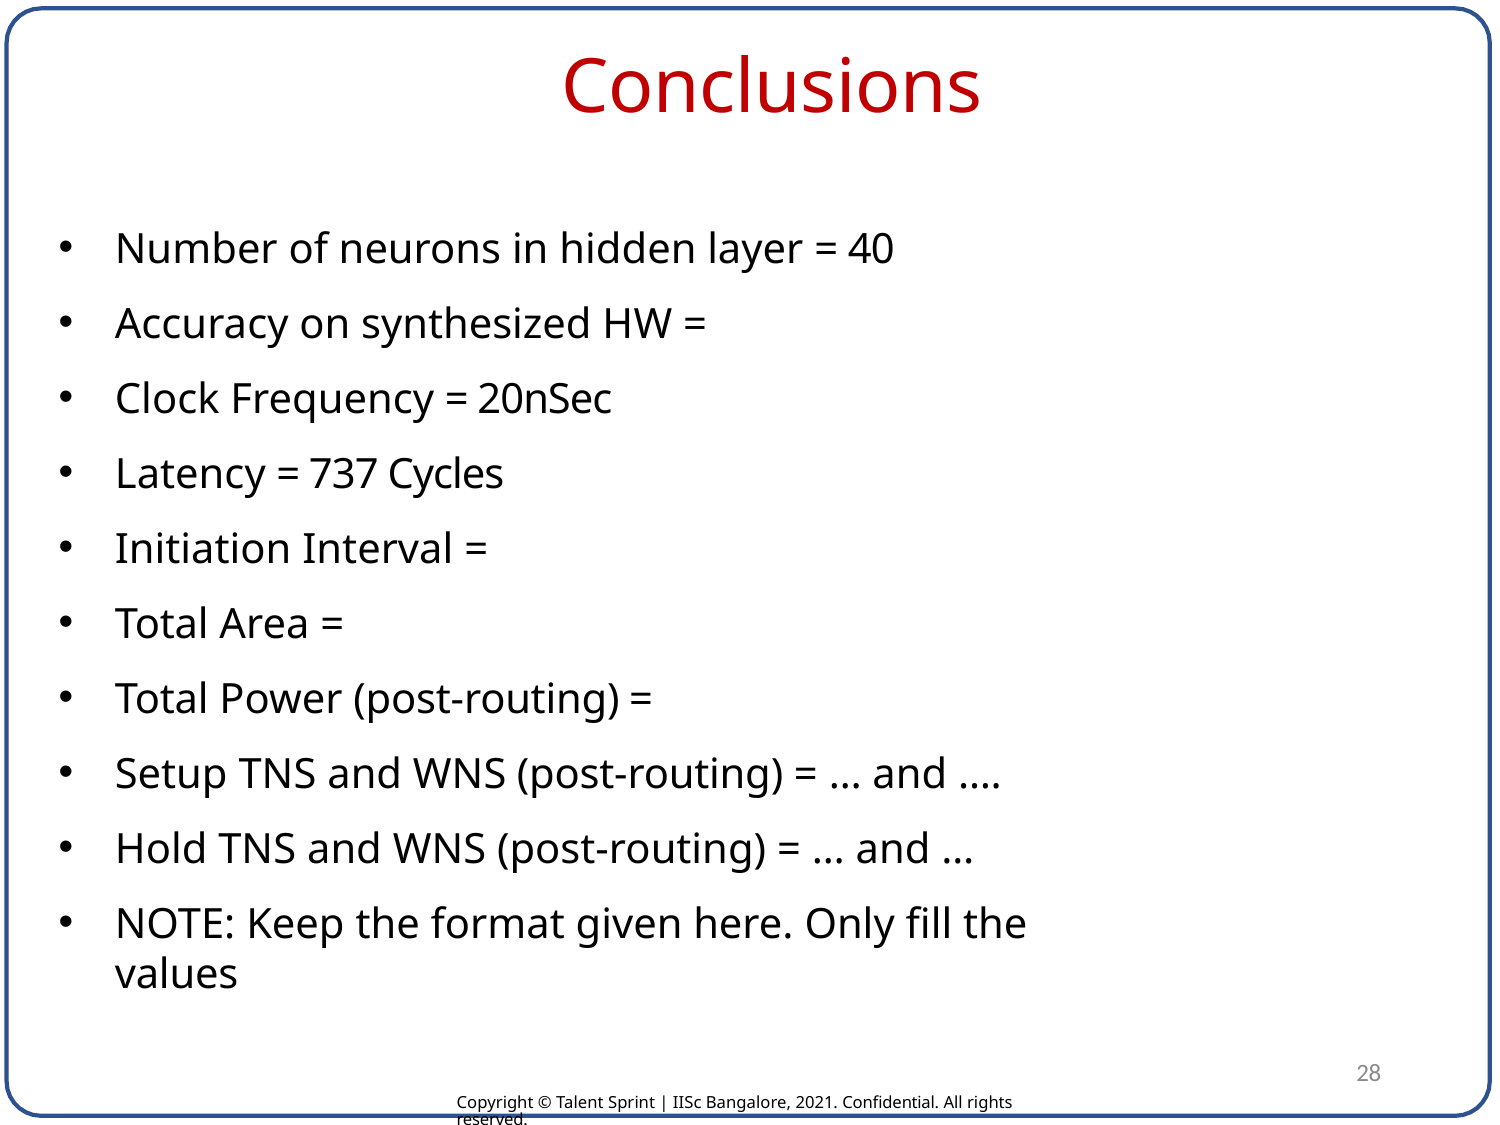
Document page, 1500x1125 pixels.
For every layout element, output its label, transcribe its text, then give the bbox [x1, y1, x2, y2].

list Number of neurons in hidden layer = 40 Accuracy on synthesized HW = Clock Frequency = 20nSec Latency = 737 Cycles Initiation Interval = Total Area = Total Power (post-routing) = Setup TNS and WNS (post-routing) = … and …. Hold TNS and WNS (post-routing) = … and … NOTE: Keep the format given here. Only fill the values [56, 194, 1059, 997]
footer Copyright © Talent Sprint | IISc Bangalore, 2021. Confidential. All rights reserved. [454, 1093, 1021, 1125]
slide_number 28 [1350, 1060, 1391, 1125]
title Conclusions [171, 35, 1329, 225]
